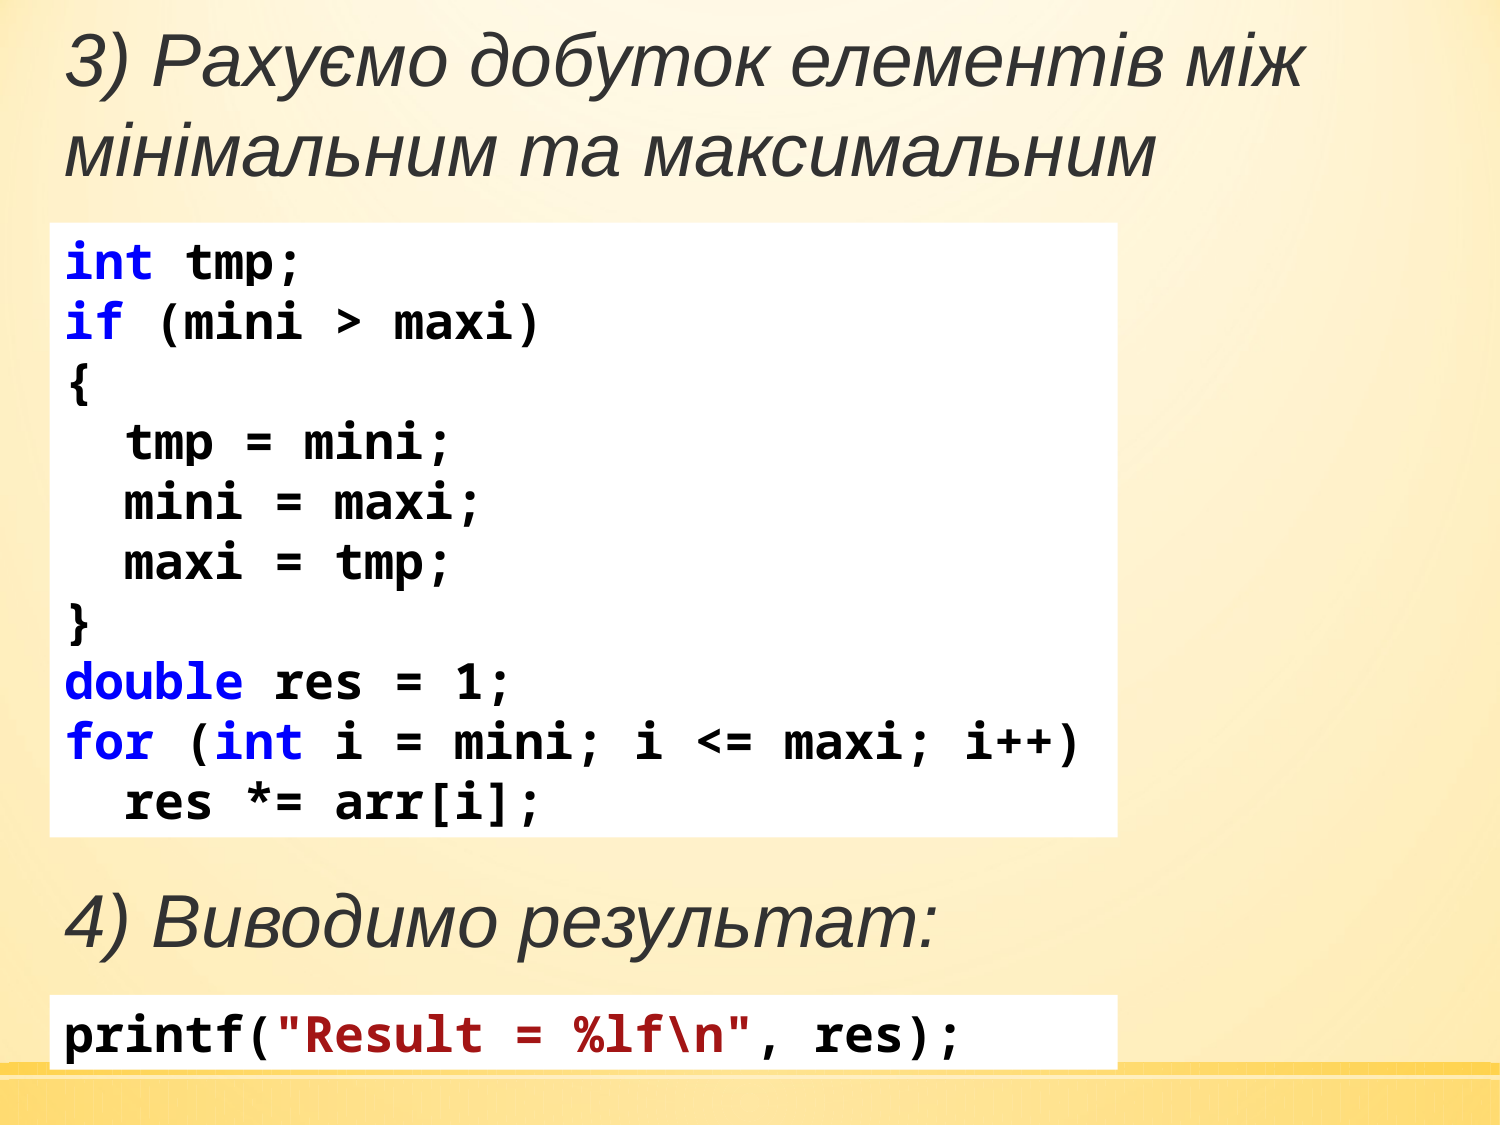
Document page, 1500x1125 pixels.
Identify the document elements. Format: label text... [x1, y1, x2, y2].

text_box printf("Result = %lf\n", res); [49, 994, 1118, 1070]
text_box int tmp; if (mini > maxi) { tmp = mini; mini = maxi; maxi = tmp; } double res = 1; for (int i = mini; i <= maxi; i++) res *= arr[i]; [49, 222, 1118, 838]
text_box 3) Рахуємо добуток елементів між мінімальним та максимальним [49, 4, 1465, 199]
text_box 4) Виводимо результат: [49, 865, 1029, 970]
picture [0, 1075, 1500, 1079]
picture [0, 0, 1500, 1062]
